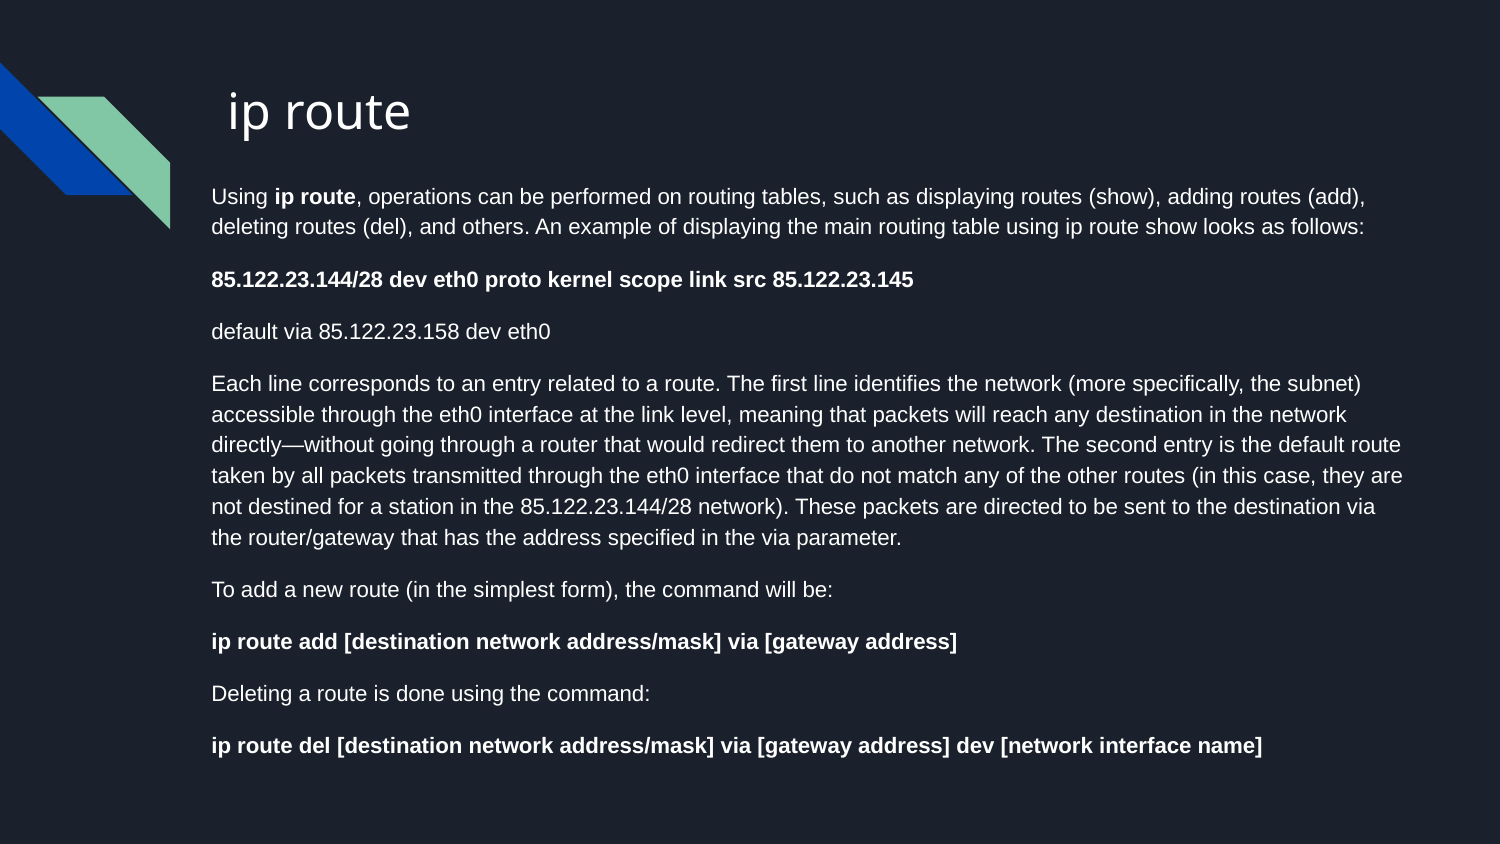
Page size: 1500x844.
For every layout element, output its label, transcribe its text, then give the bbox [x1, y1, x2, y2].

title ip route [212, 64, 1368, 162]
list Using ip route, operations can be performed on routing tables, such as displaying routes (show), adding routes (add), deleting routes (del), and others. An example of displaying the main routing table using ip route show looks as follows: 85.122.23.144/28 dev eth0 proto kernel scope link src 85.122.23.145 default via 85.122.23.158 dev eth0 Each line corresponds to an entry related to a route. The first line identifies the network (more specifically, the subnet) accessible through the eth0 interface at the link level, meaning that packets will reach any destination in the network directly—without going through a router that would redirect them to another network. The second entry is the default route taken by all packets transmitted through the eth0 interface that do not match any of the other routes (in this case, they are not destined for a station in the 85.122.23.144/28 network). These packets are directed to be sent to the destination via the router/gateway that has the address specified in the via parameter. To add a new route (in the simplest form), the command will be: ip route add [destination network address/mask] via [gateway address] Deleting a route is done using the command: ip route del [destination network address/mask] via [gateway address] dev [network interface name] [196, 162, 1430, 774]
